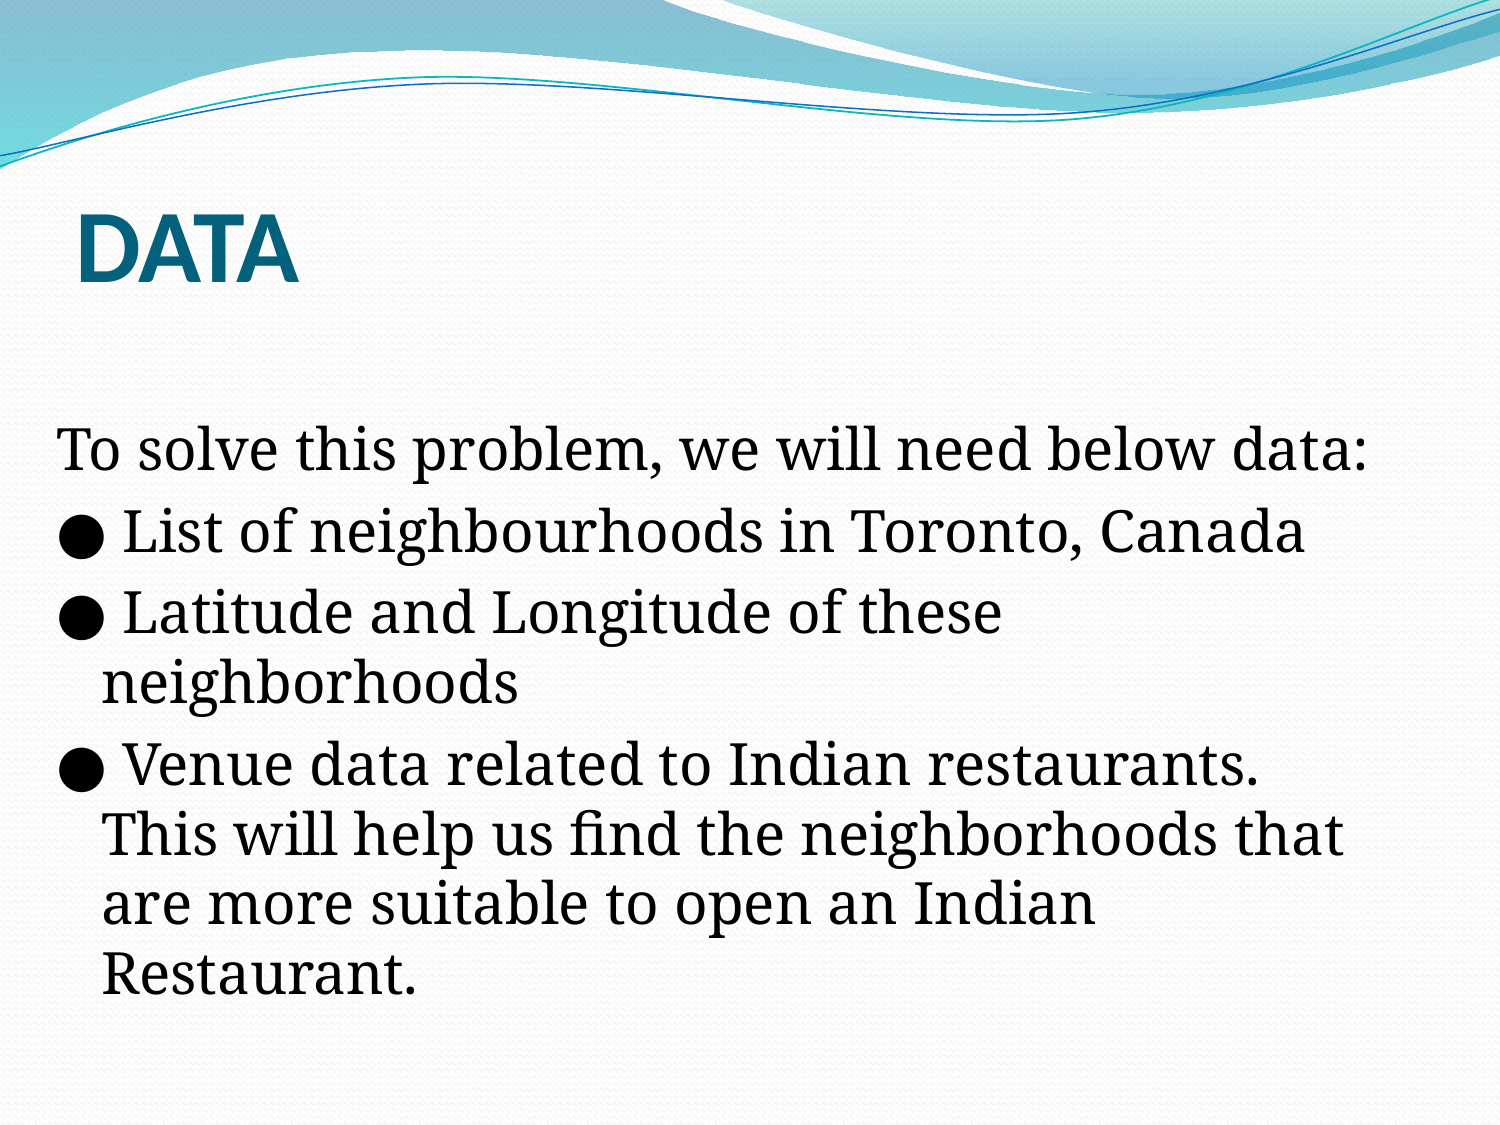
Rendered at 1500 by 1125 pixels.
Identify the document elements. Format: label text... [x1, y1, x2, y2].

title DATA [75, 115, 1425, 303]
list To solve this problem, we will need below data: ● List of neighbourhoods in Toronto, Canada ● Latitude and Longitude of these neighborhoods ● Venue data related to Indian restaurants. This will help us find the neighborhoods that are more suitable to open an Indian Restaurant. [41, 404, 1392, 1125]
